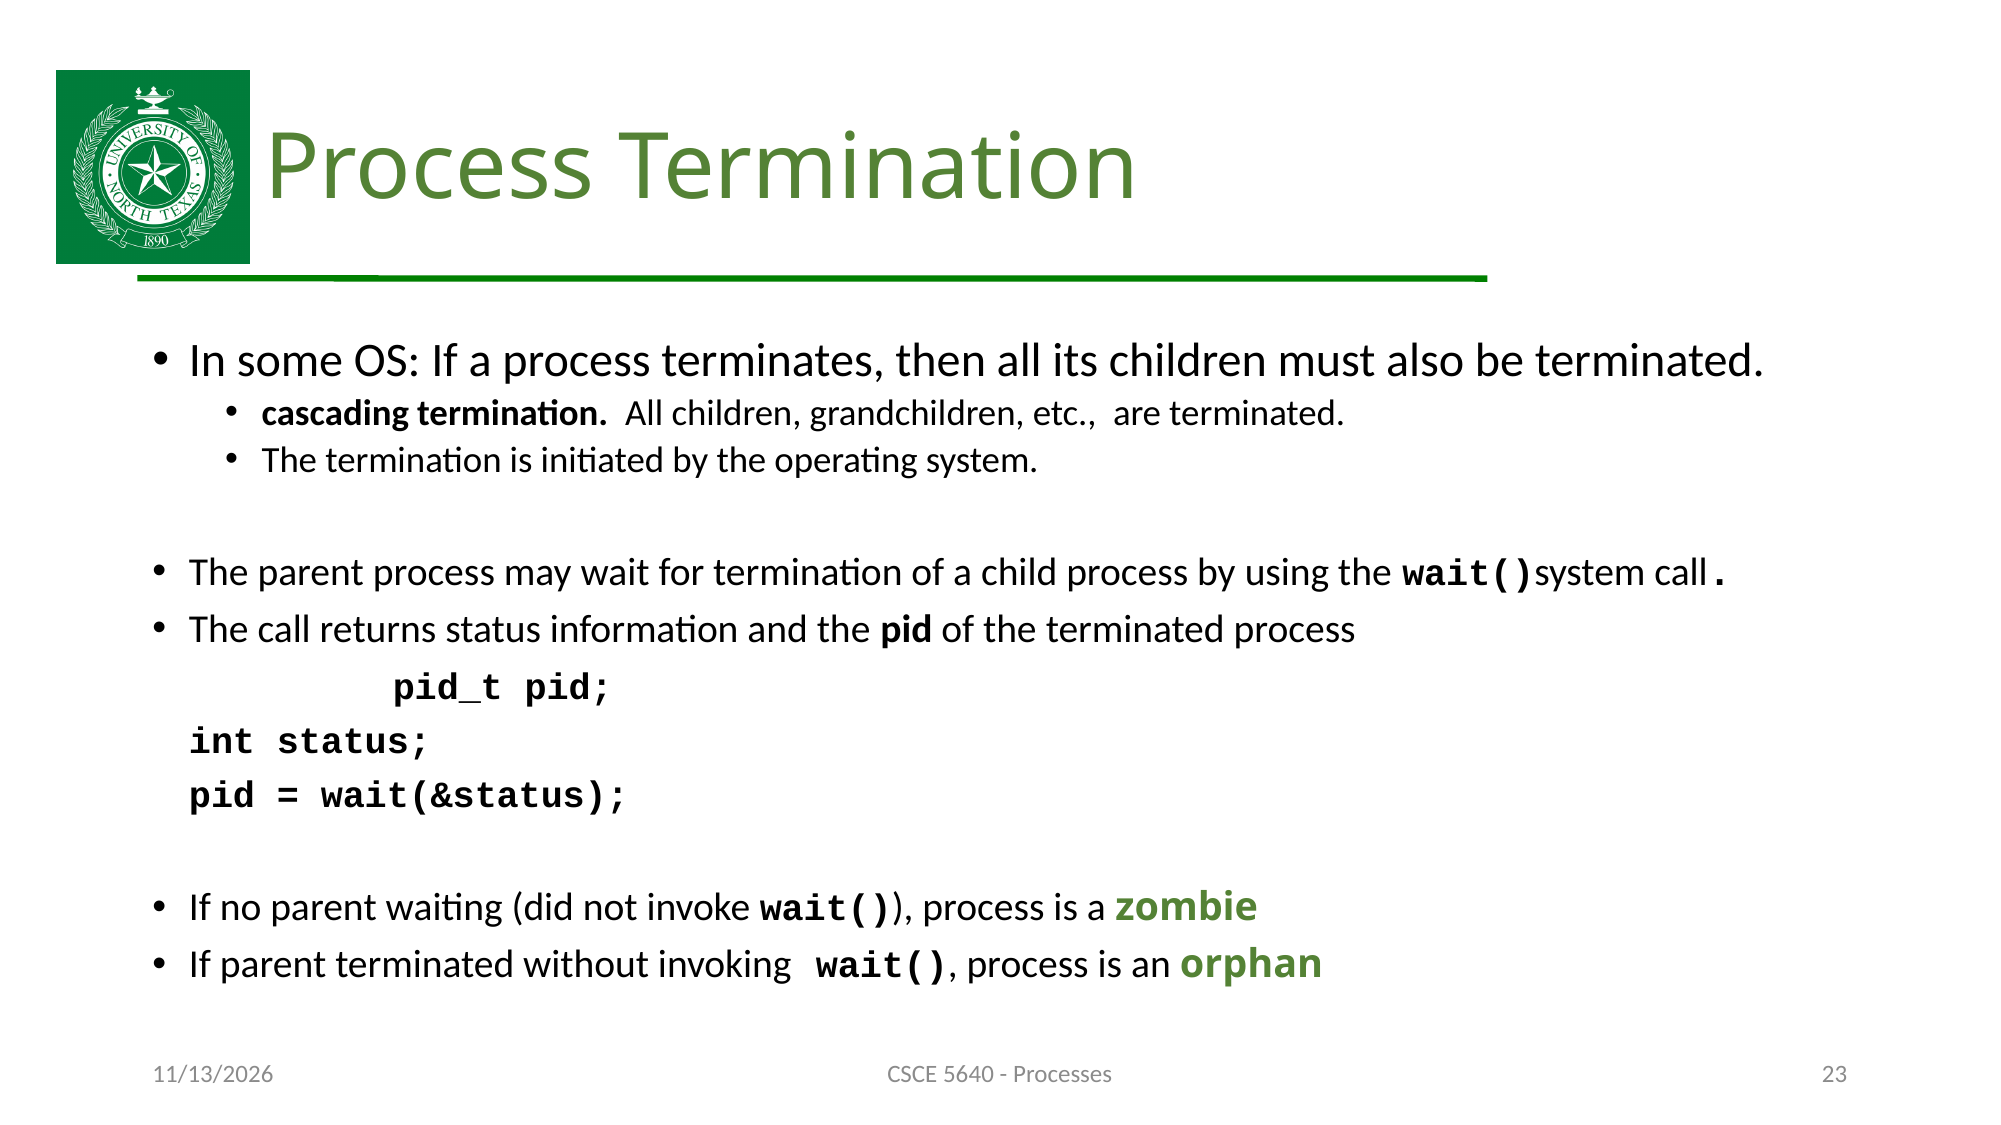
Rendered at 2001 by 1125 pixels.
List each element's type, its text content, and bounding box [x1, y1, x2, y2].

list In some OS: If a process terminates, then all its children must also be terminated. cascading termination. All children, grandchildren, etc., are terminated. The termination is initiated by the operating system. The parent process may wait for termination of a child process by using the wait()system call. The call returns status information and the pid of the terminated process pid_t pid; int status; pid = wait(&status); If no parent waiting (did not invoke wait()), process is a zombie If parent terminated without invoking wait(), process is an orphan [137, 299, 1863, 1014]
title Process Termination [249, 59, 1863, 278]
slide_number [137, 1042, 588, 1103]
picture [56, 70, 249, 264]
slide_number 23 [1412, 1042, 1863, 1103]
footer CSCE 5640 - Processes [662, 1042, 1338, 1103]
